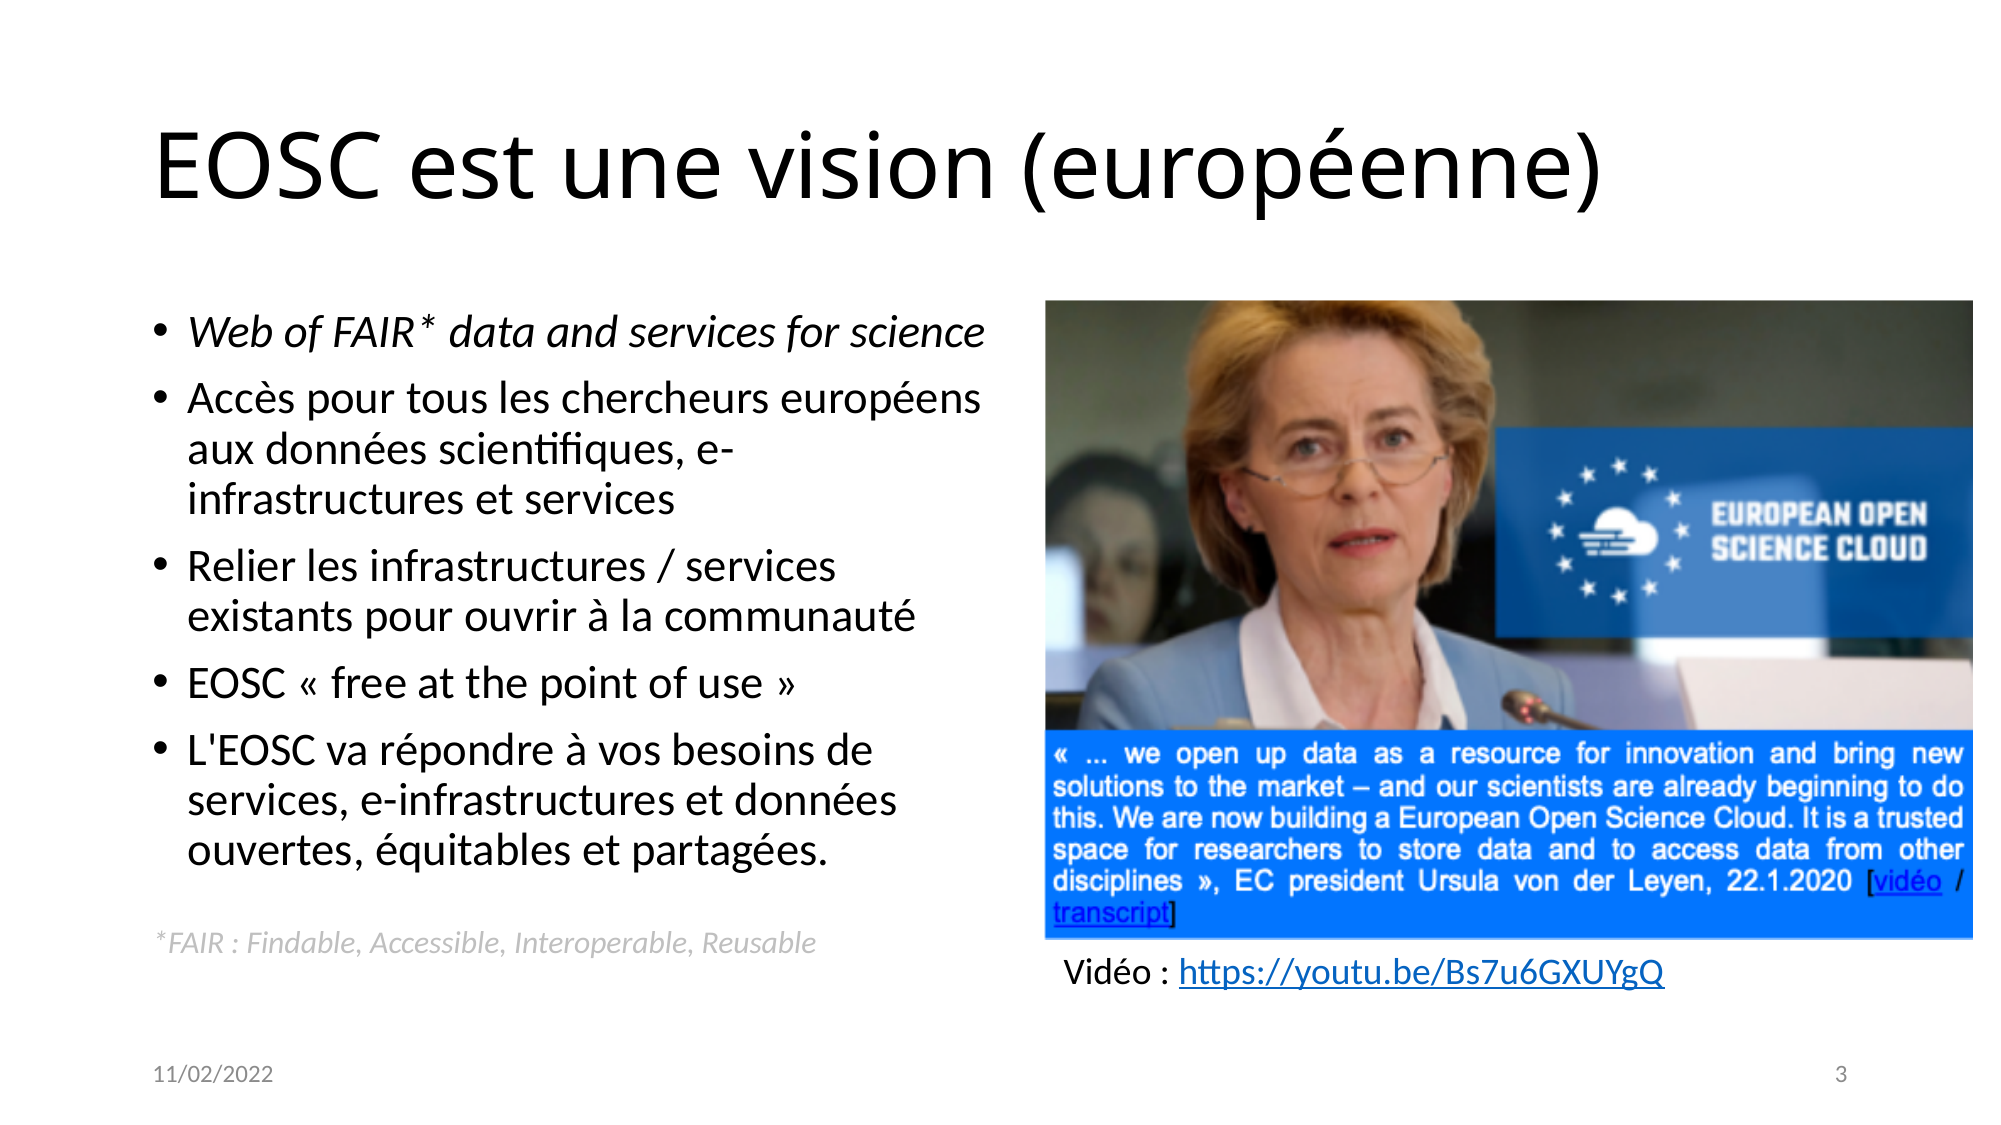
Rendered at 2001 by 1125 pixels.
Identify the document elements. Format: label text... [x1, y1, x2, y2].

slide_number 3 [1412, 1042, 1863, 1103]
list Web of FAIR* data and services for science Accès pour tous les chercheurs européens aux données scientifiques, e-infrastructures et services Relier les infrastructures / services existants pour ouvrir à la communauté EOSC « free at the point of use » L'EOSC va répondre à vos besoins de services, e-infrastructures et données ouvertes, équitables et partagées. *FAIR : Findable, Accessible, Interoperable, Reusable [137, 299, 1016, 1014]
title EOSC est une vision (européenne) [137, 59, 1863, 278]
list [1044, 299, 1973, 940]
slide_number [137, 1042, 588, 1103]
text_box Vidéo : https://youtu.be/Bs7u6GXUYgQ [1048, 940, 1688, 1000]
